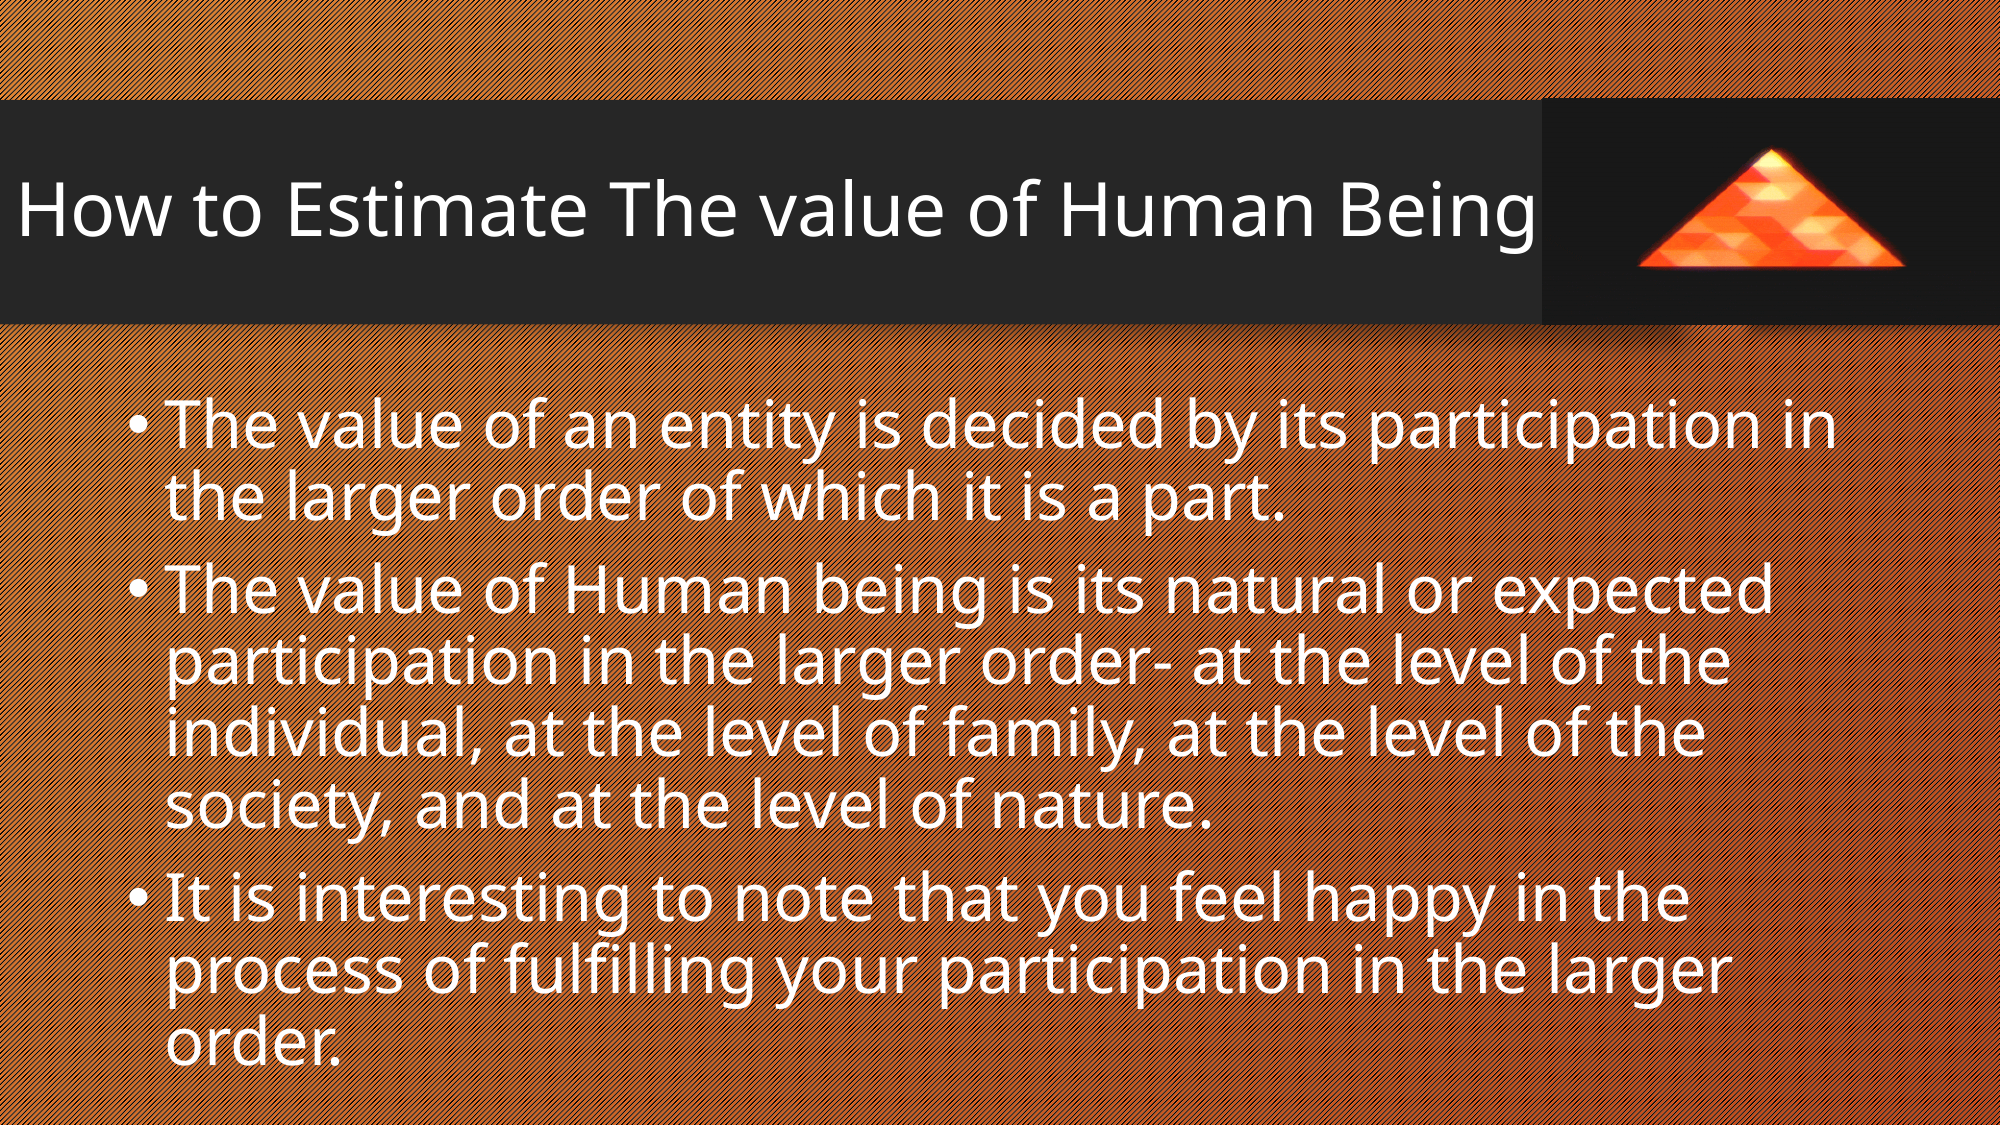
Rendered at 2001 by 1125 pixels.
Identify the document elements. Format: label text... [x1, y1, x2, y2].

title How to Estimate The value of Human Being [0, 123, 1541, 301]
picture [0, 0, 2000, 1125]
list The value of an entity is decided by its participation in the larger order of which it is a part. The value of Human being is its natural or expected participation in the larger order- at the level of the individual, at the level of family, at the level of the society, and at the level of nature. It is interesting to note that you feel happy in the process of fulfilling your participation in the larger order. [111, 383, 1891, 1125]
